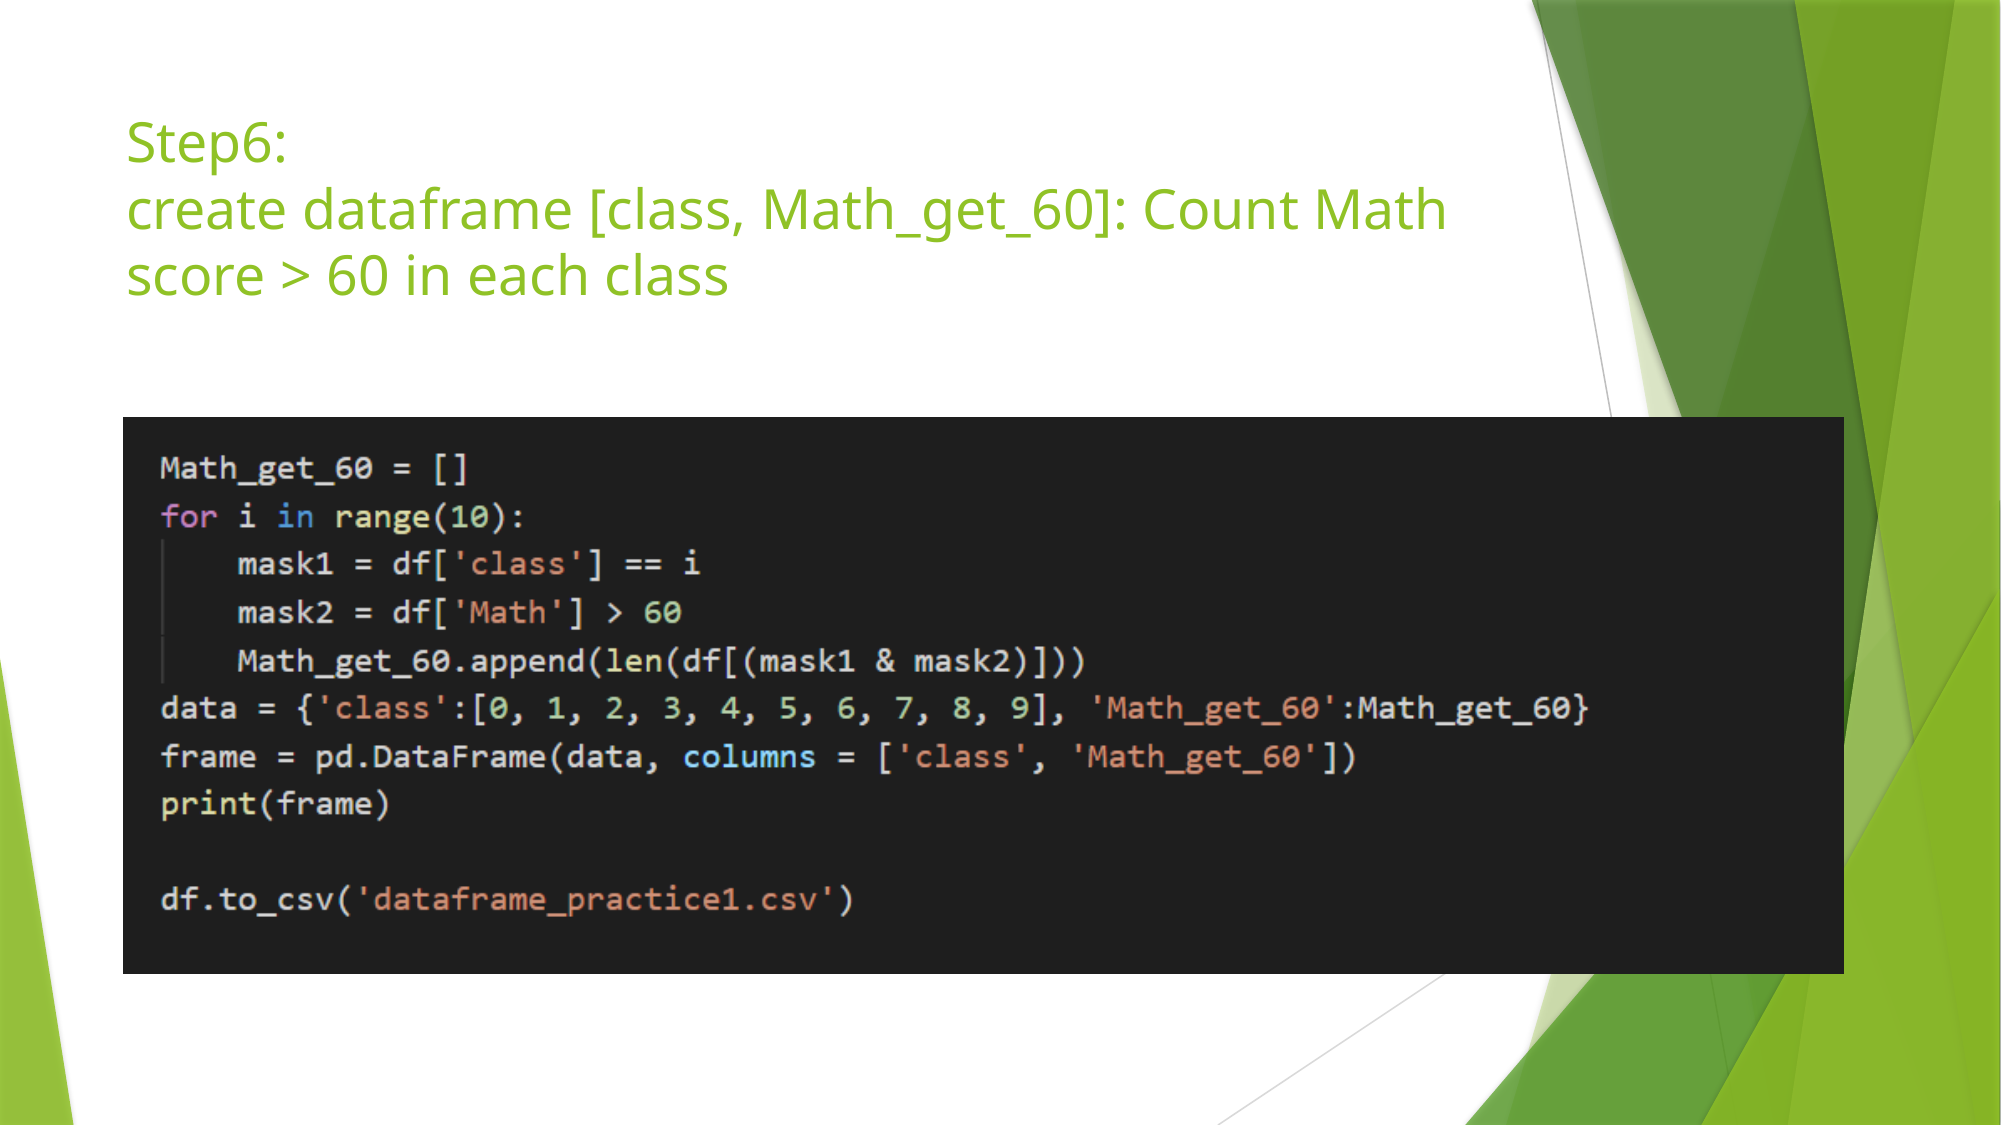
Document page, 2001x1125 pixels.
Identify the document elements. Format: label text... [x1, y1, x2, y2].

picture [123, 417, 1844, 974]
title Step6: create dataframe [class, Math_get_60]: Count Math score > 60 in each class [111, 99, 1602, 317]
